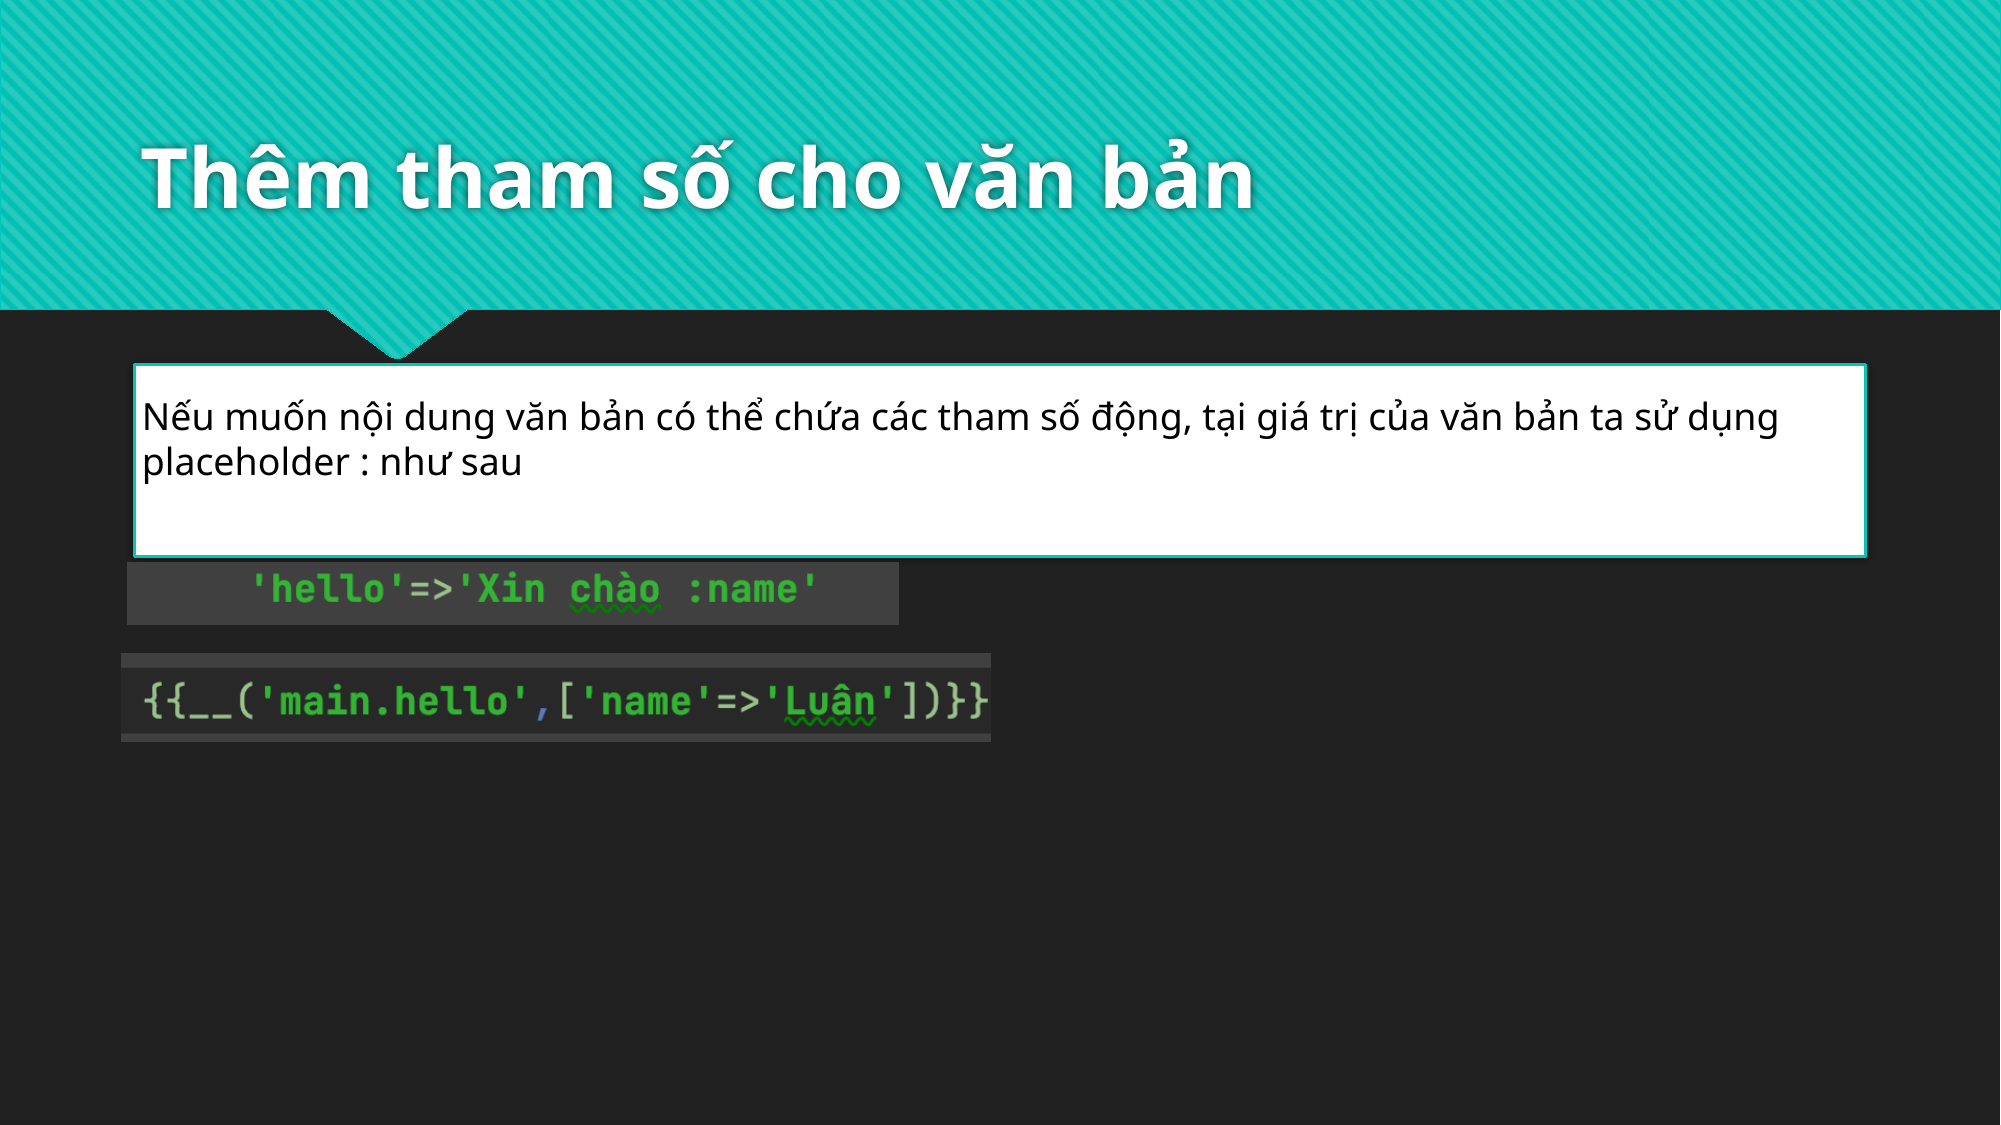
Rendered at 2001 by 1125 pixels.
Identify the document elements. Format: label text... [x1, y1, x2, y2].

picture [127, 562, 899, 626]
picture [1, 0, 2000, 358]
picture [121, 653, 991, 742]
title Thêm tham số cho văn bản [132, 72, 1868, 234]
list Nếu muốn nội dung văn bản có thể chứa các tham số động, tại giá trị của văn bản ta sử dụng placeholder : như sau [133, 364, 1867, 558]
